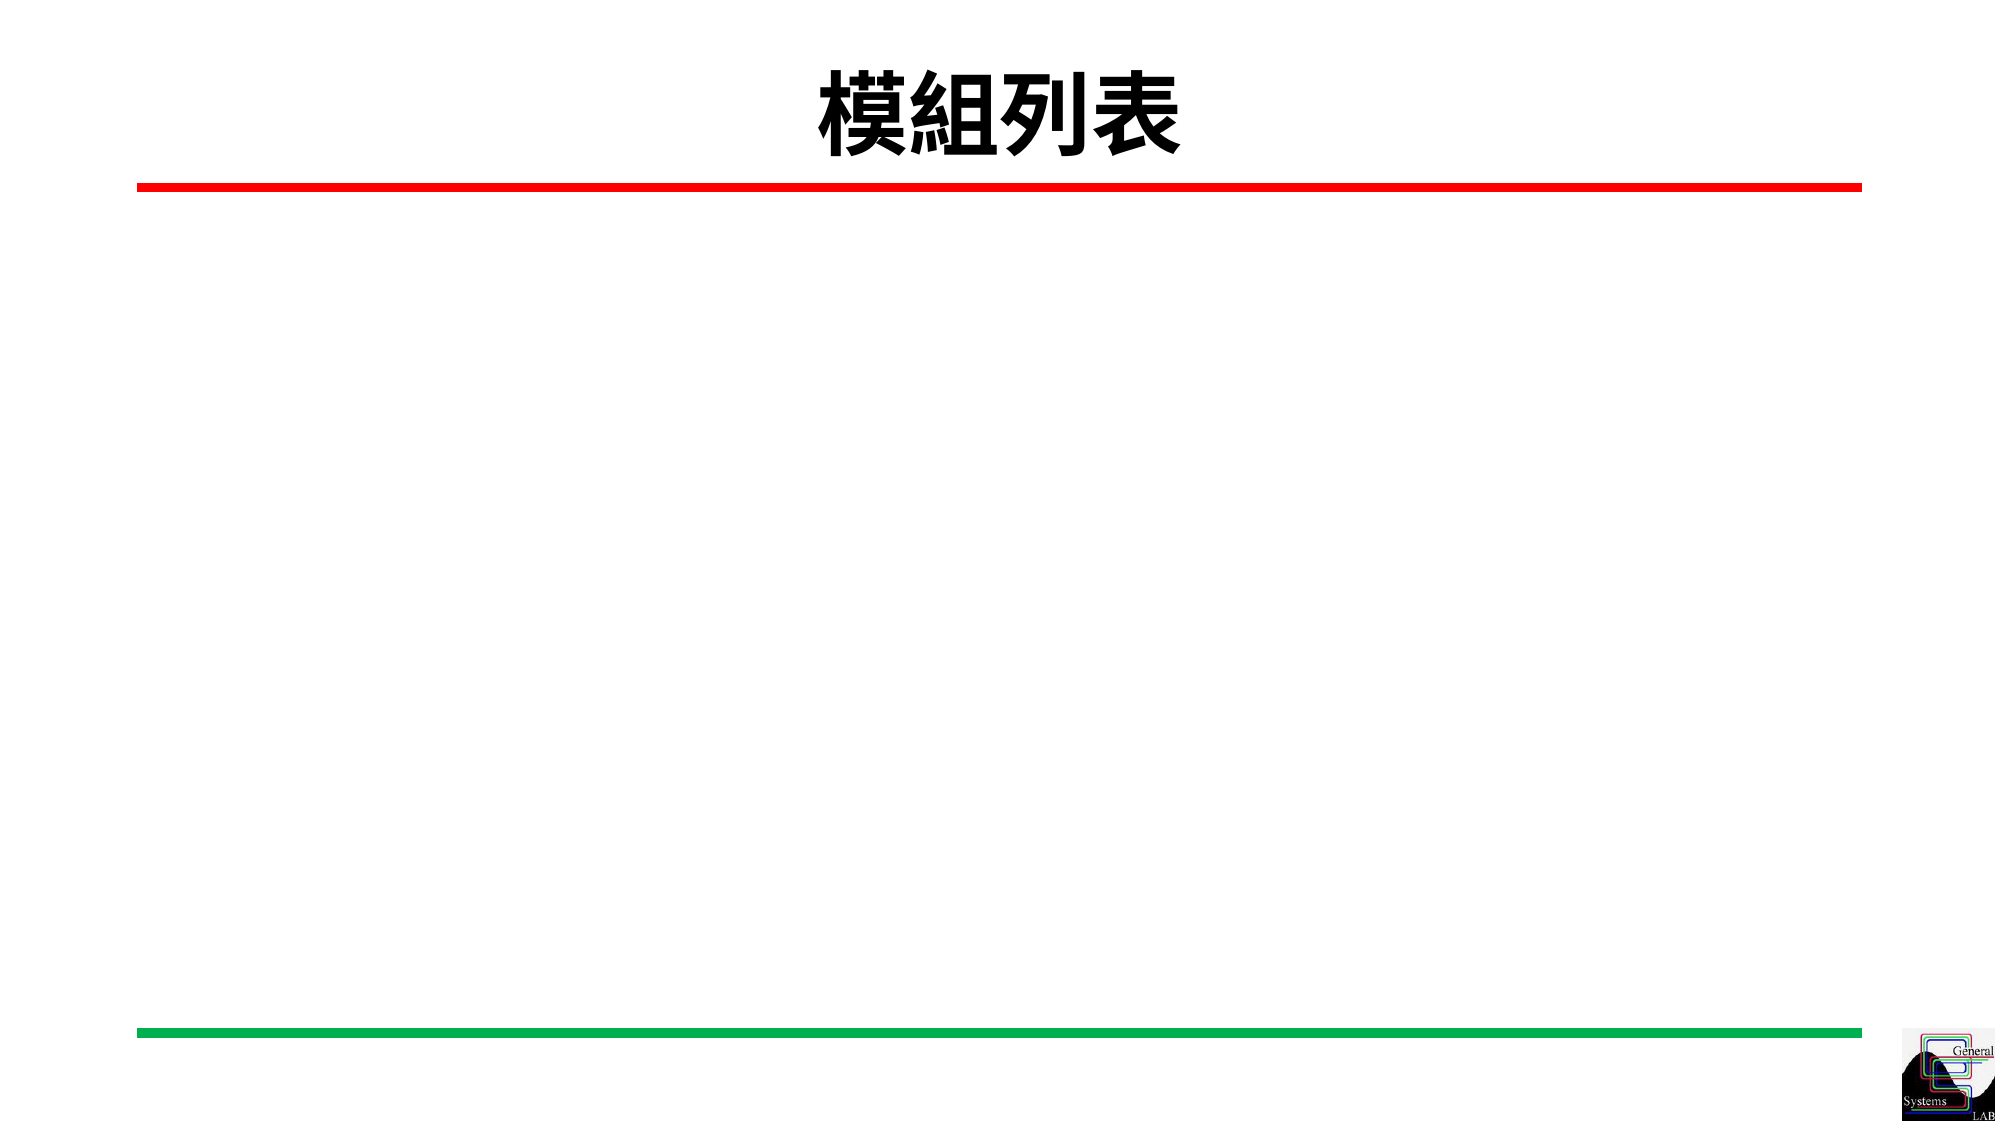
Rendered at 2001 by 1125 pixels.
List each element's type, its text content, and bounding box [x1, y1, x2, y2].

picture [1902, 1028, 1995, 1121]
title 模組列表 [137, 59, 1863, 178]
